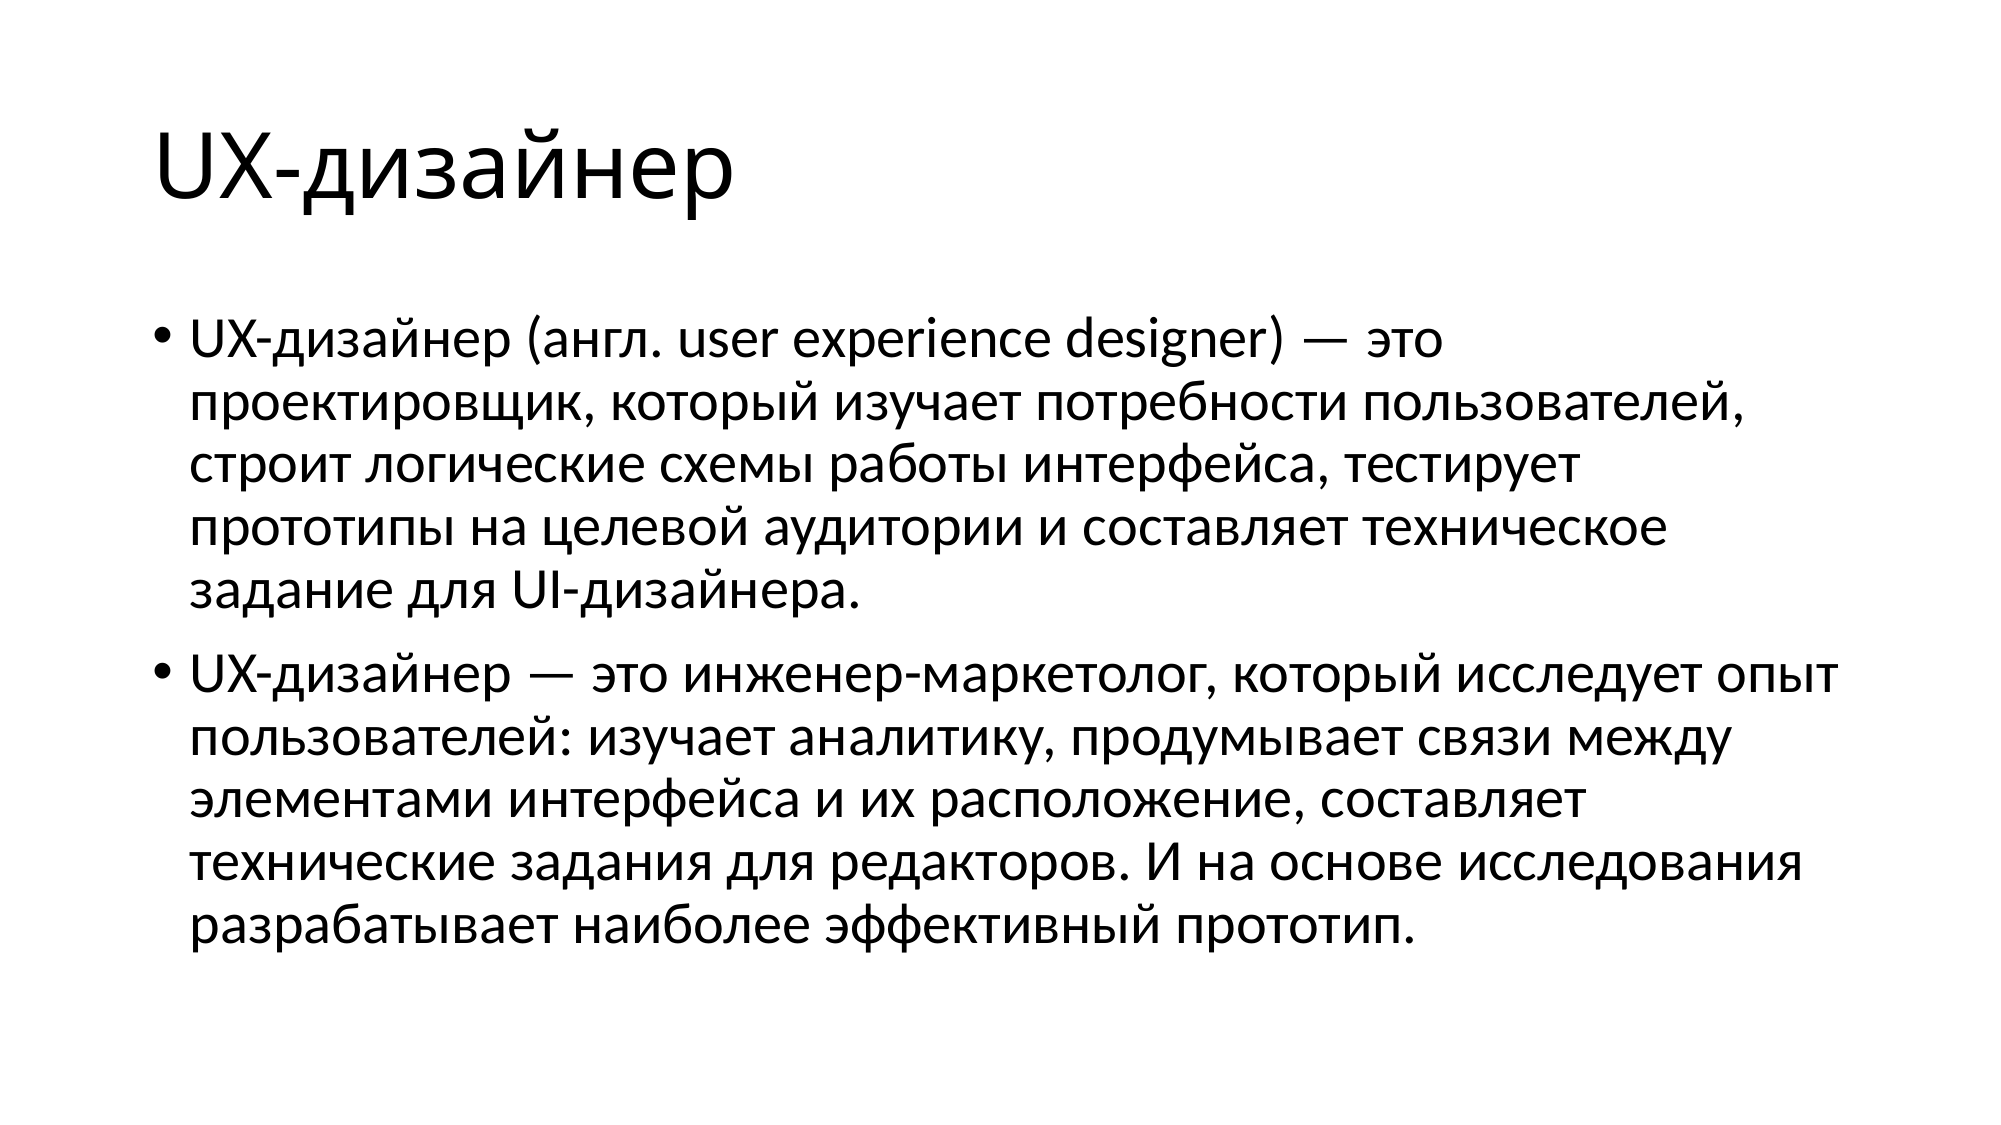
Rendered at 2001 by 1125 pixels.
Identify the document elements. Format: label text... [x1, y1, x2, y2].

list UX-дизайнер (англ. user experience designer) — это проектировщик, который изучает потребности пользователей, строит логические схемы работы интерфейса, тестирует прототипы на целевой аудитории и составляет техническое задание для UI-дизайнера. UX-дизайнер — это инженер-маркетолог, который исследует опыт пользователей: изучает аналитику, продумывает связи между элементами интерфейса и их расположение, составляет технические задания для редакторов. И на основе исследования разрабатывает наиболее эффективный прототип. [137, 299, 1863, 1060]
title UX-дизайнер [137, 59, 1863, 278]
